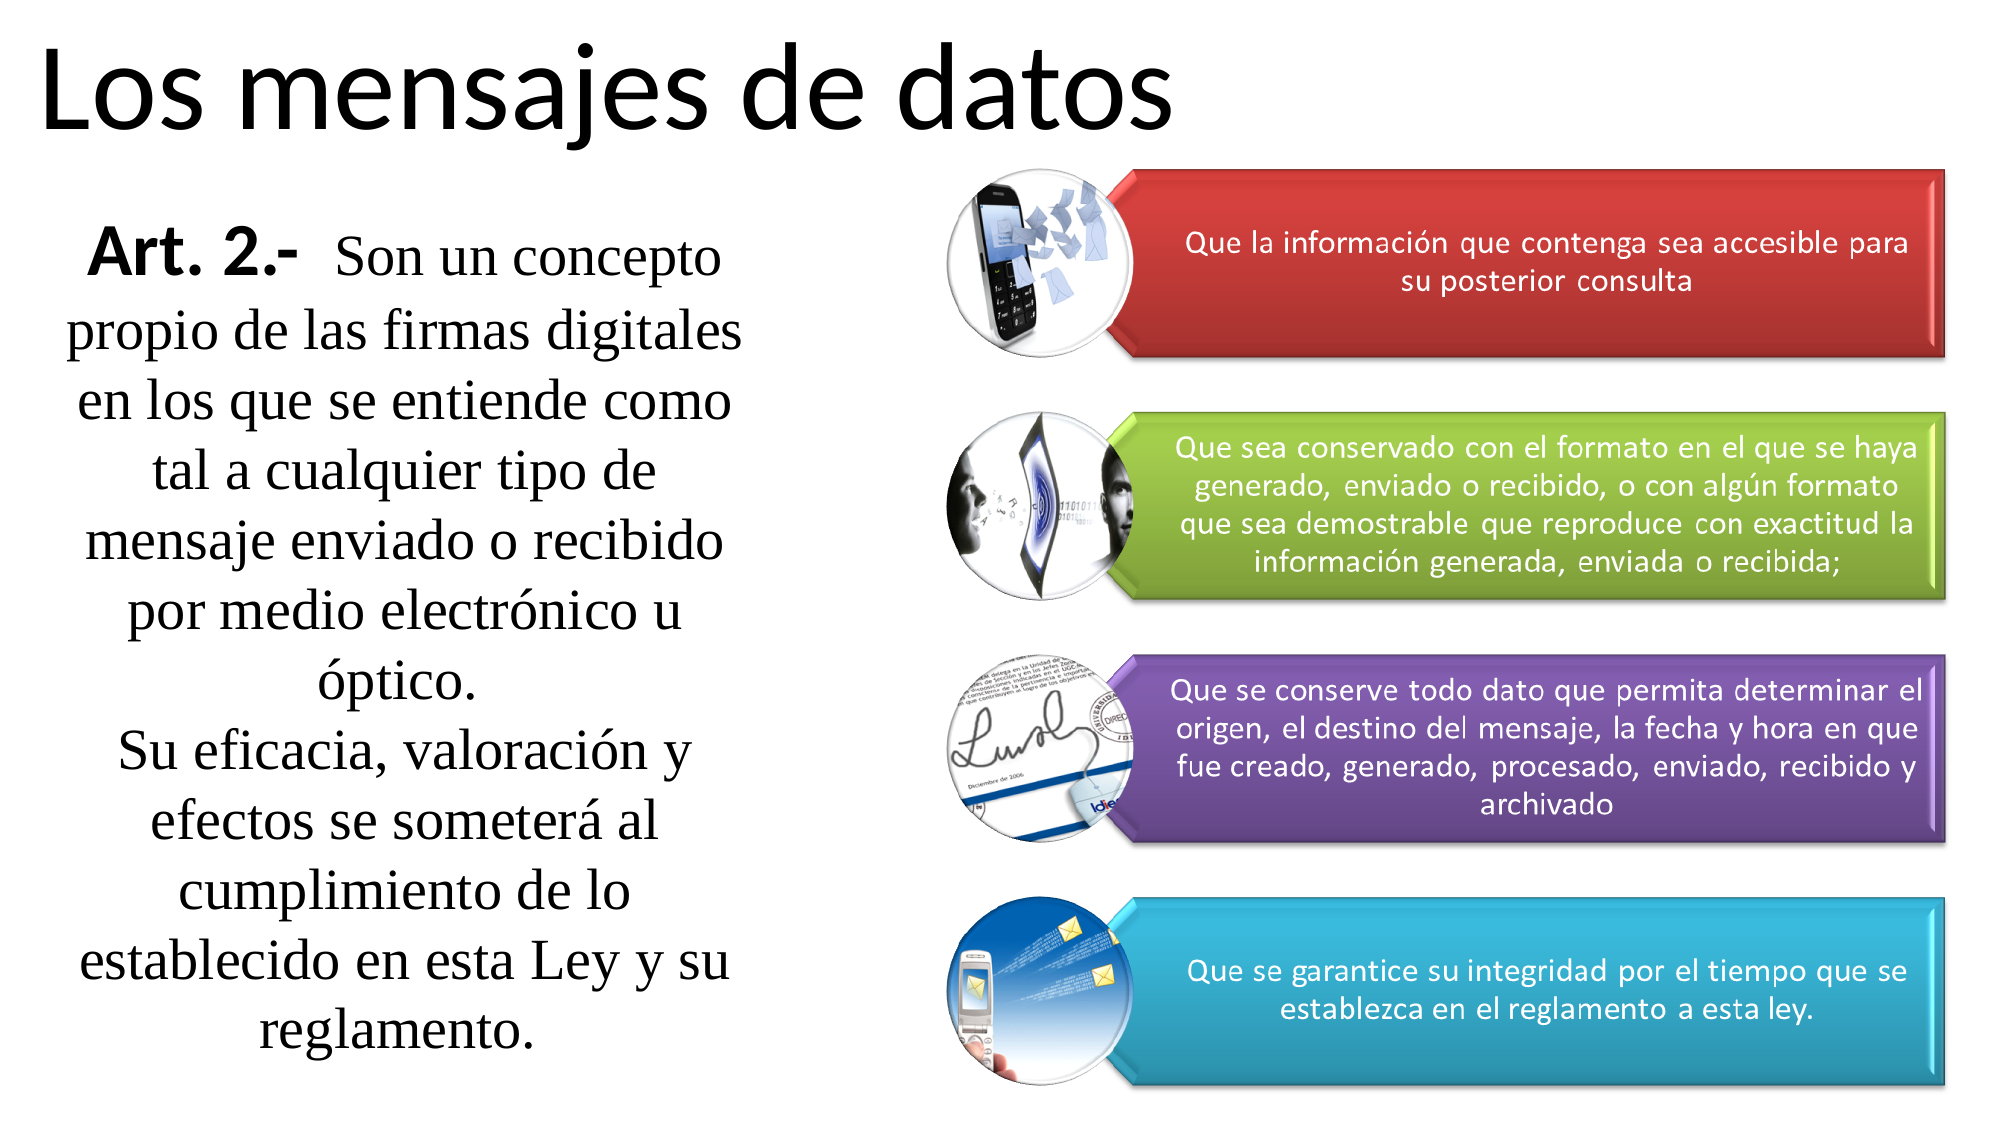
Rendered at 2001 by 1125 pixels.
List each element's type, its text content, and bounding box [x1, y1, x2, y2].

text_box Art. 2.- Son un concepto propio de las firmas digitales en los que se entiende como tal a cualquier tipo de mensaje enviado o recibido por medio electrónico u óptico. Su eficacia, valoración y efectos se someterá al cumplimiento de lo establecido en esta Ley y su reglamento. [45, 193, 765, 1069]
picture [916, 164, 1959, 1096]
text_box Los mensajes de datos [0, 0, 1307, 165]
